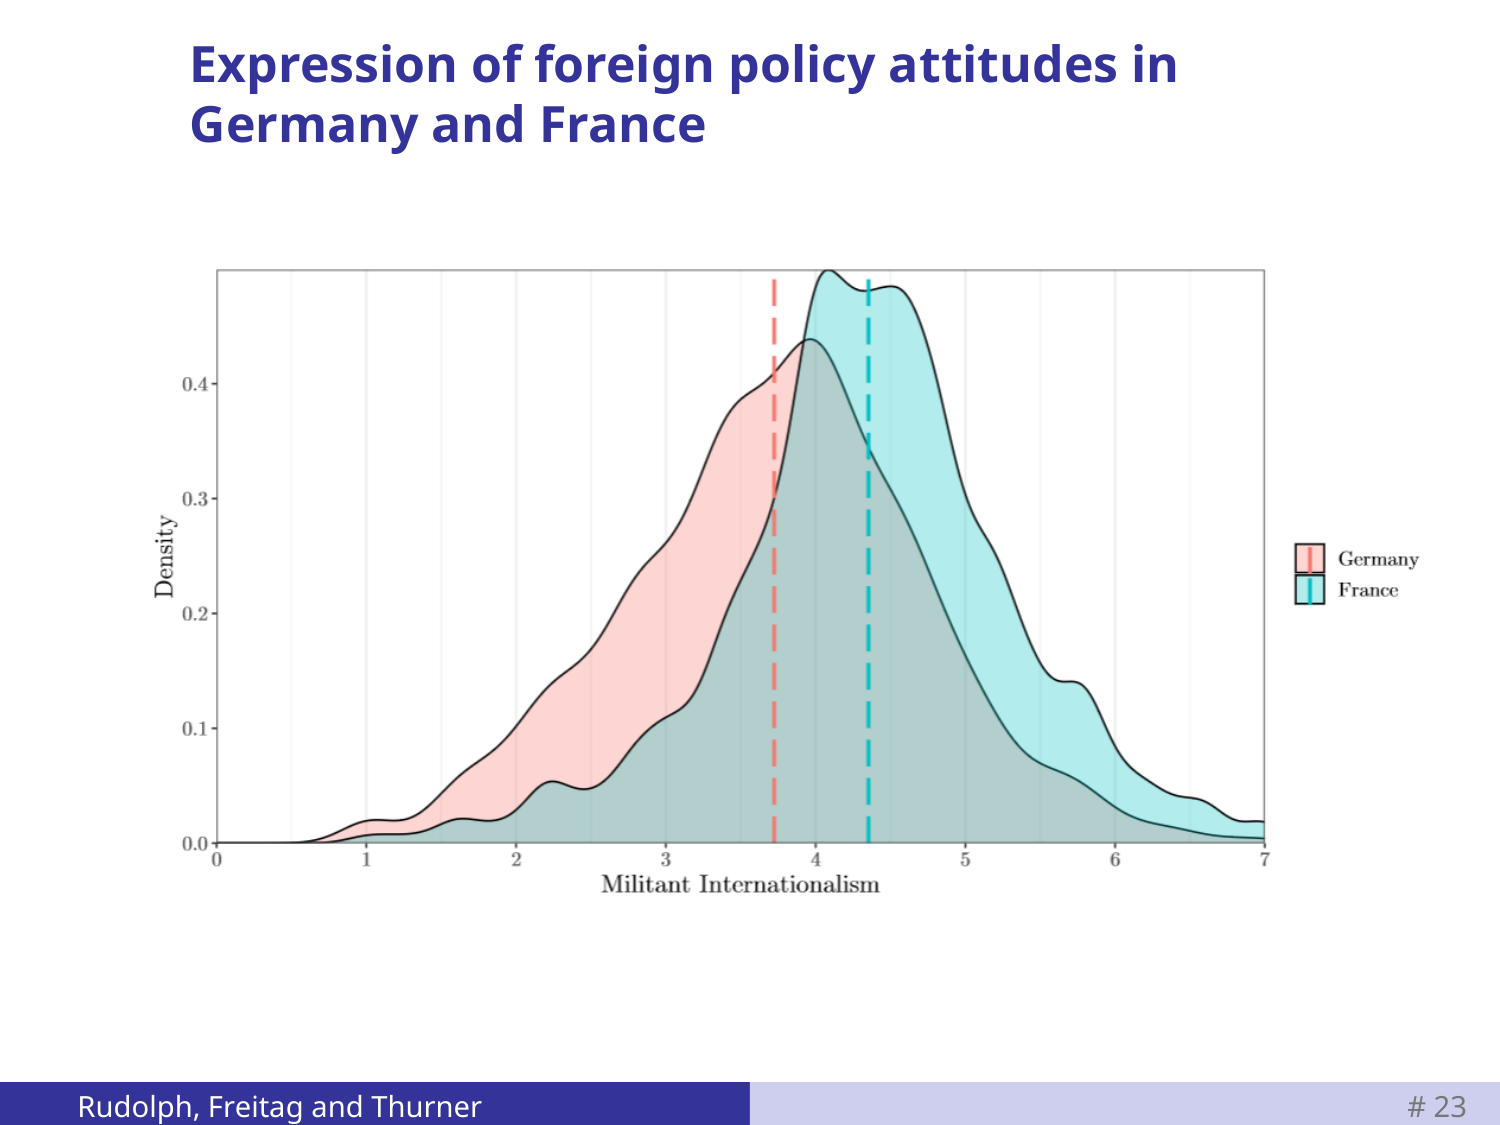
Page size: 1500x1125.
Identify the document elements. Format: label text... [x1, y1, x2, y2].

title Expression of foreign policy attitudes in Germany and France [174, 54, 1353, 130]
picture [111, 249, 1443, 909]
slide_number # 23 [1352, 1080, 1483, 1125]
footer Rudolph, Freitag and Thurner [62, 1080, 951, 1125]
